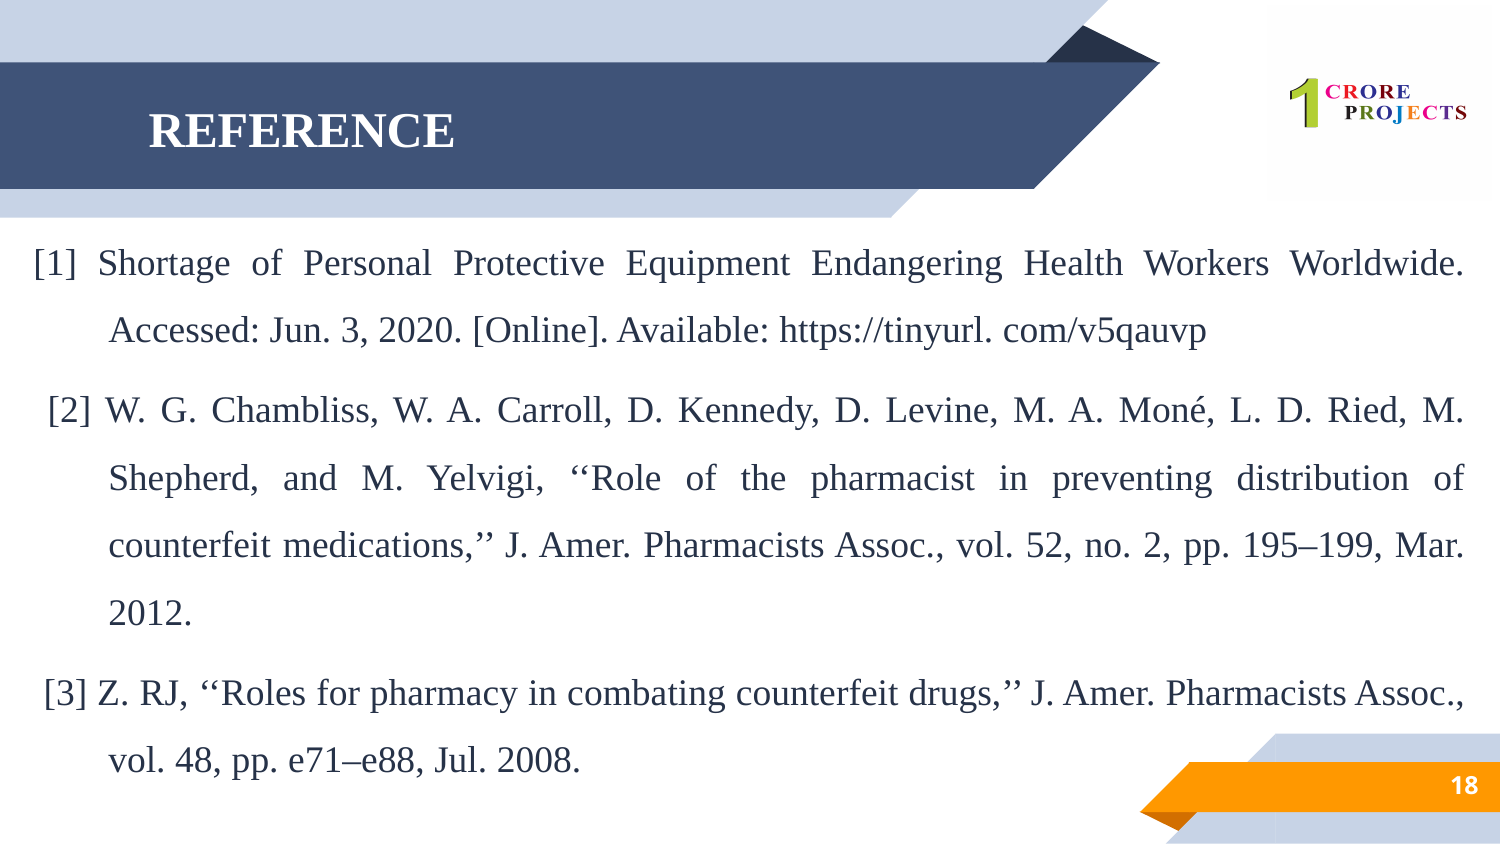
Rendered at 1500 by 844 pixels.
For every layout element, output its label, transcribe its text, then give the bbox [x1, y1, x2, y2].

slide_number 18 [1249, 760, 1494, 813]
title REFERENCE [133, 64, 997, 190]
picture [1267, 4, 1492, 201]
list [1] Shortage of Personal Protective Equipment Endangering Health Workers Worldwide. Accessed: Jun. 3, 2020. [Online]. Available: https://tinyurl. com/v5qauvp [2] W. G. Chambliss, W. A. Carroll, D. Kennedy, D. Levine, M. A. Moné, L. D. Ried, M. Shepherd, and M. Yelvigi, ‘‘Role of the pharmacist in preventing distribution of counterfeit medications,’’ J. Amer. Pharmacists Assoc., vol. 52, no. 2, pp. 195–199, Mar. 2012. [3] Z. RJ, ‘‘Roles for pharmacy in combating counterfeit drugs,’’ J. Amer. Pharmacists Assoc., vol. 48, pp. e71–e88, Jul. 2008. [18, 200, 1482, 797]
